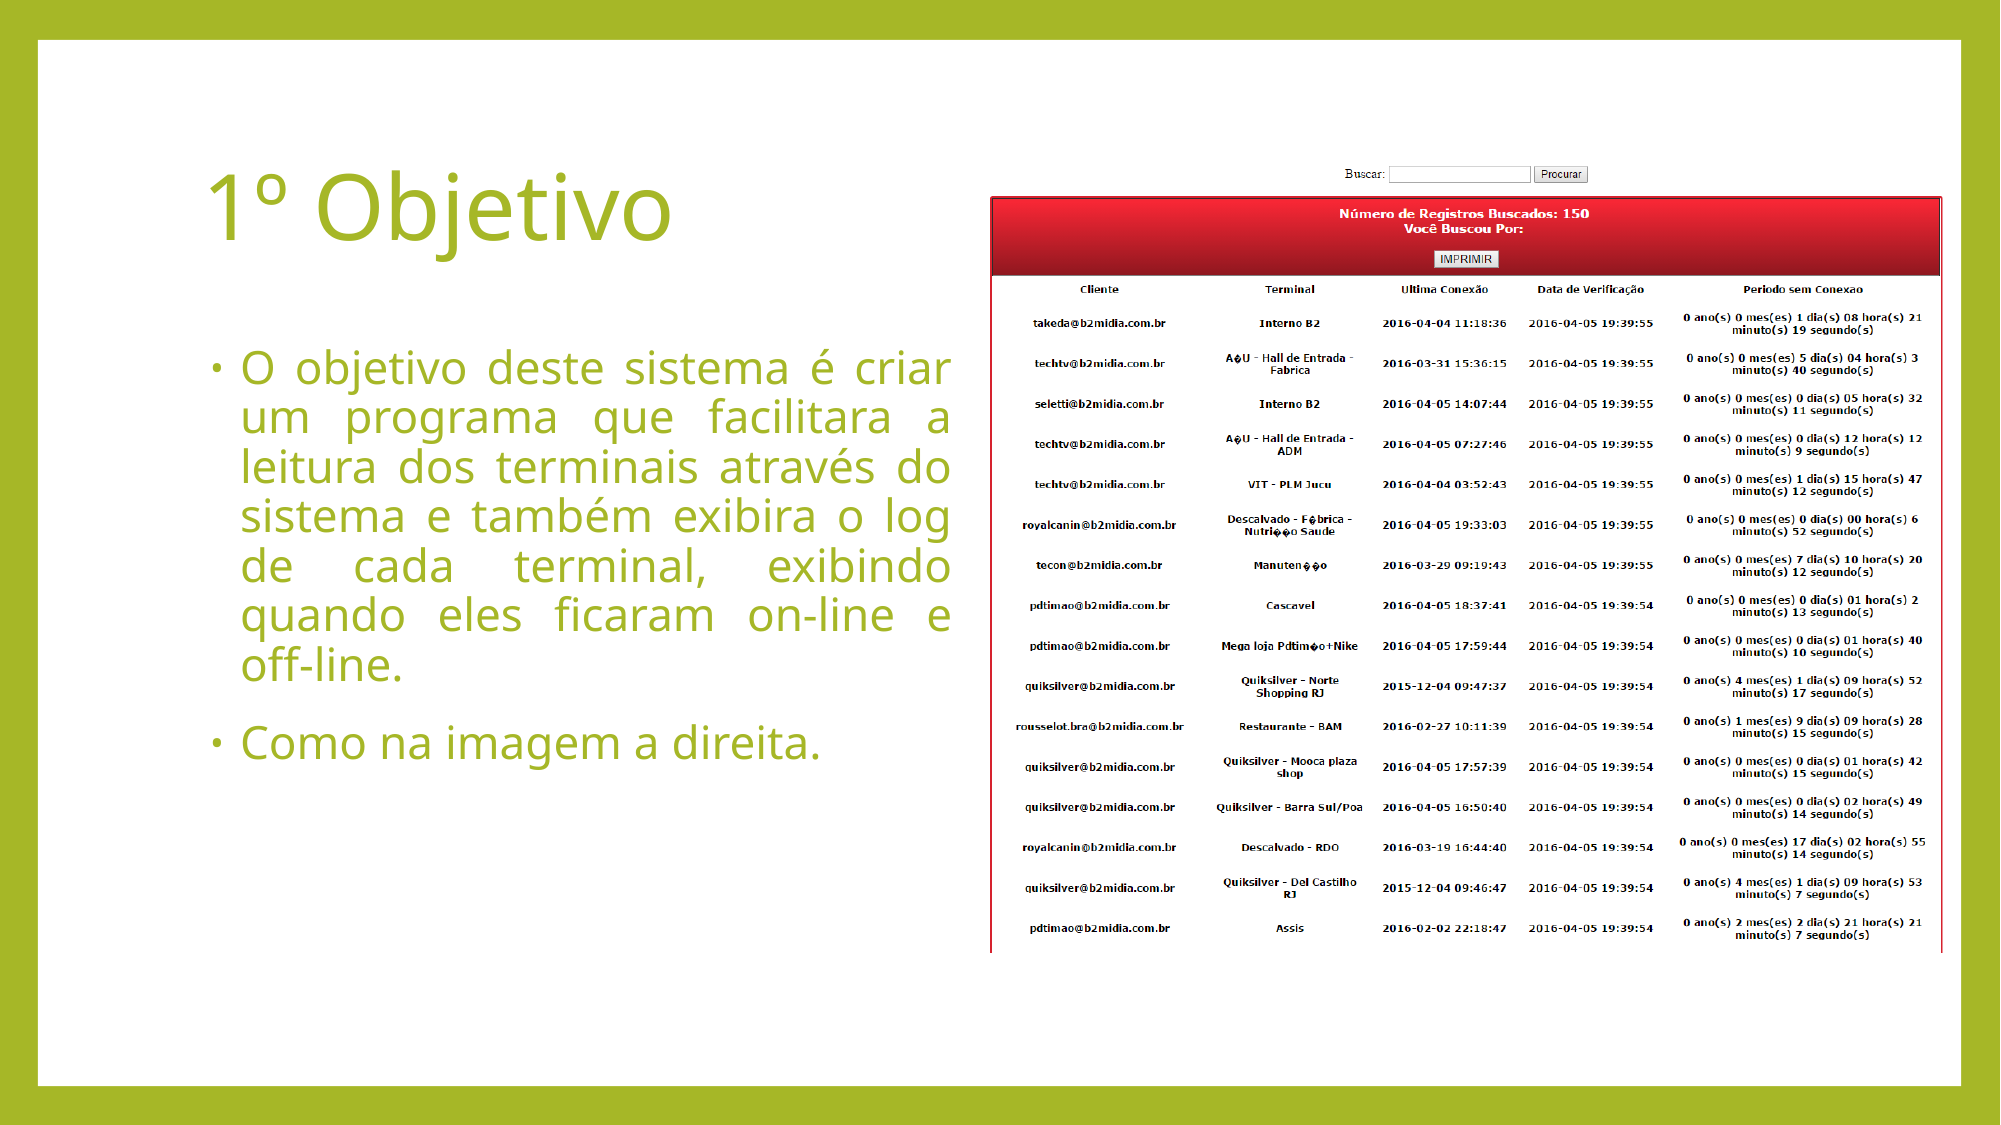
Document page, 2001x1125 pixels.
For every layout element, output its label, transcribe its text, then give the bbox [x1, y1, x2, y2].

title 1º Objetivo [187, 99, 1808, 323]
list O objetivo deste sistema é criar um programa que facilitara a leitura dos terminais através do sistema e também exibira o log de cada terminal, exibindo quando eles ficaram on-line e off-line. Como na imagem a direita. [187, 337, 968, 998]
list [975, 162, 1952, 954]
